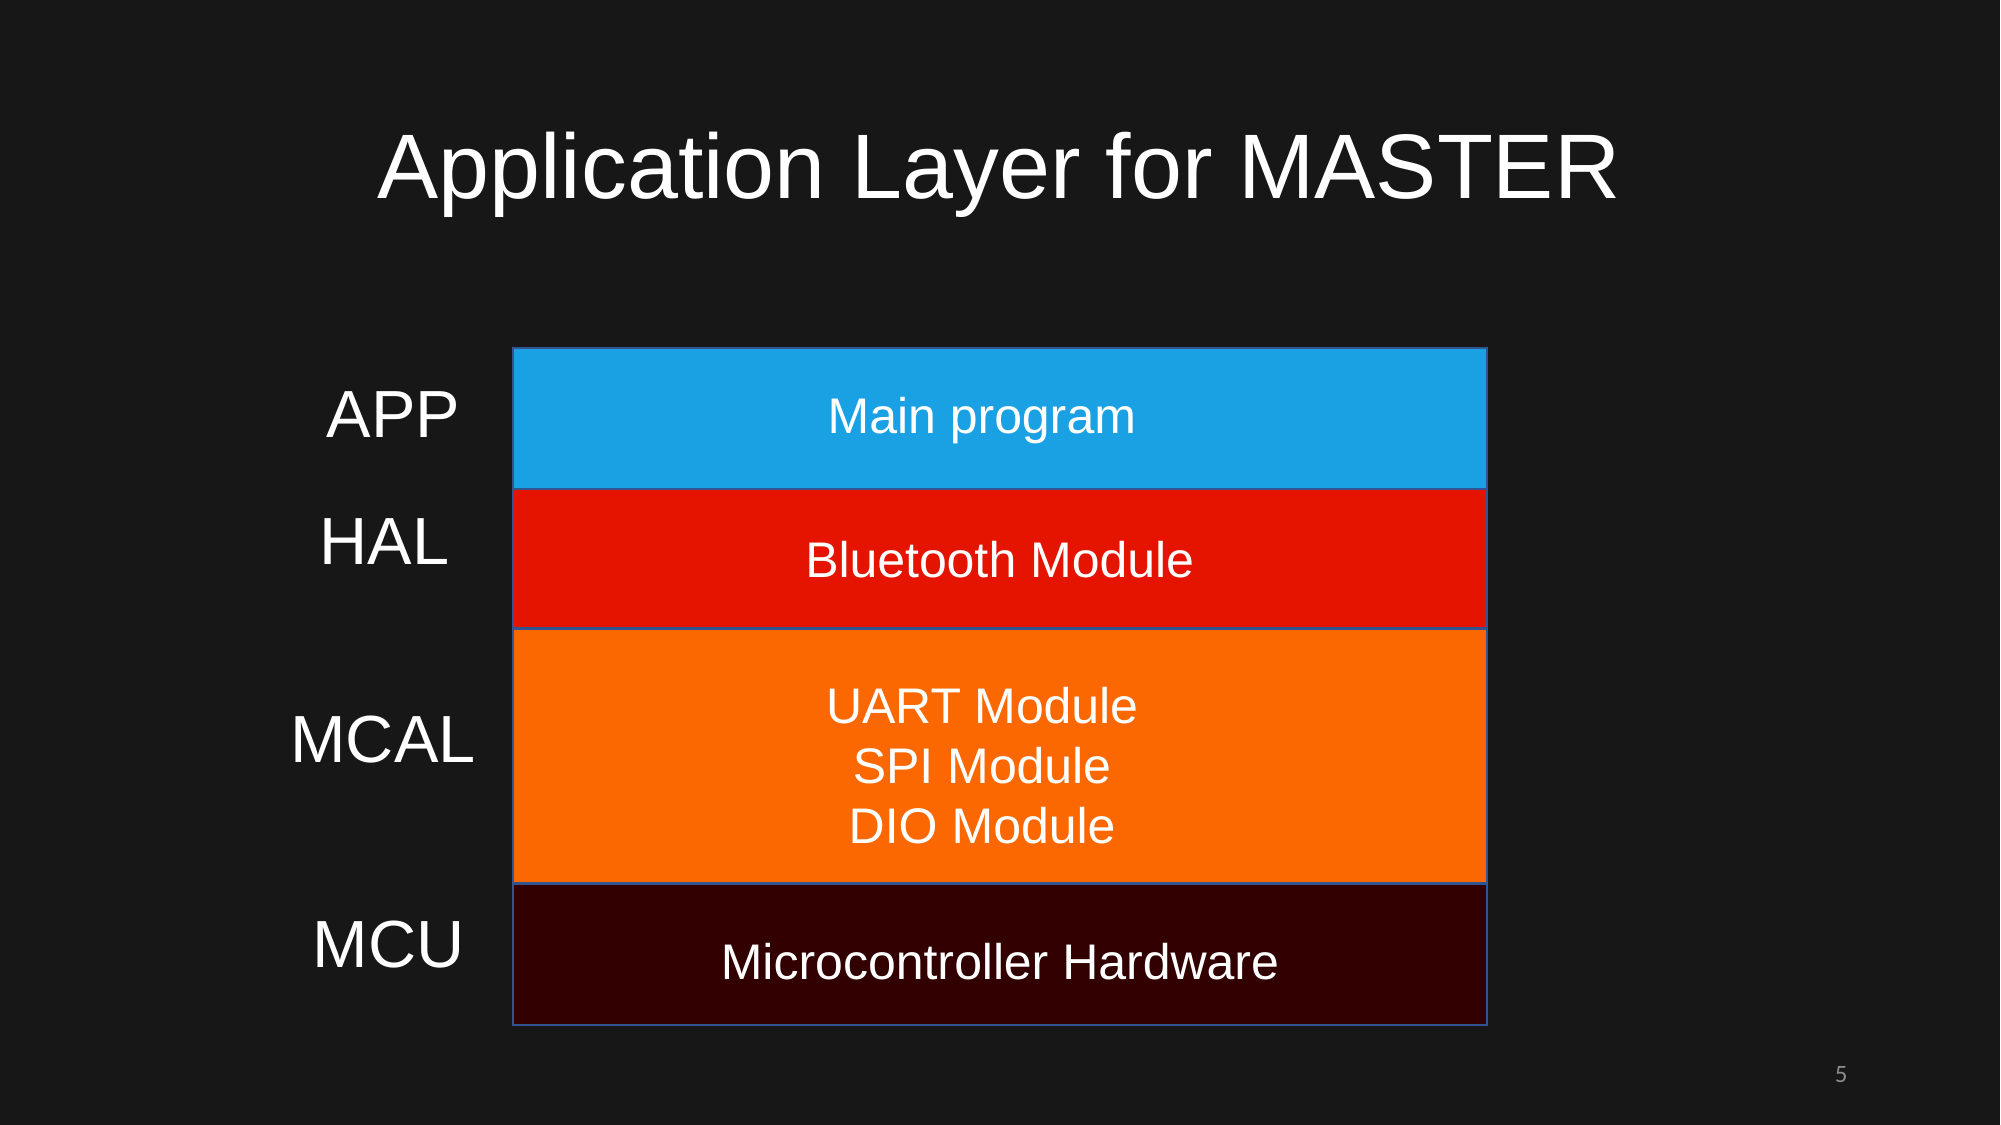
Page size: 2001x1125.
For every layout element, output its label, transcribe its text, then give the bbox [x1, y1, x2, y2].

text_box Main program [812, 376, 1152, 452]
text_box [512, 883, 1488, 1026]
text_box UART Module SPI Module DIO Module [811, 666, 1153, 862]
list HAL [304, 499, 511, 631]
text_box APP [311, 372, 518, 504]
text_box [512, 627, 1488, 883]
title Application Layer for MASTER [137, 59, 1863, 278]
text_box MCU [297, 902, 496, 1018]
text_box [512, 347, 1488, 490]
text_box Bluetooth Module [790, 519, 1210, 595]
text_box [512, 490, 1488, 627]
text_box Microcontroller Hardware [706, 922, 1294, 997]
slide_number 5 [1412, 1042, 1863, 1103]
text_box MCAL [275, 697, 598, 874]
